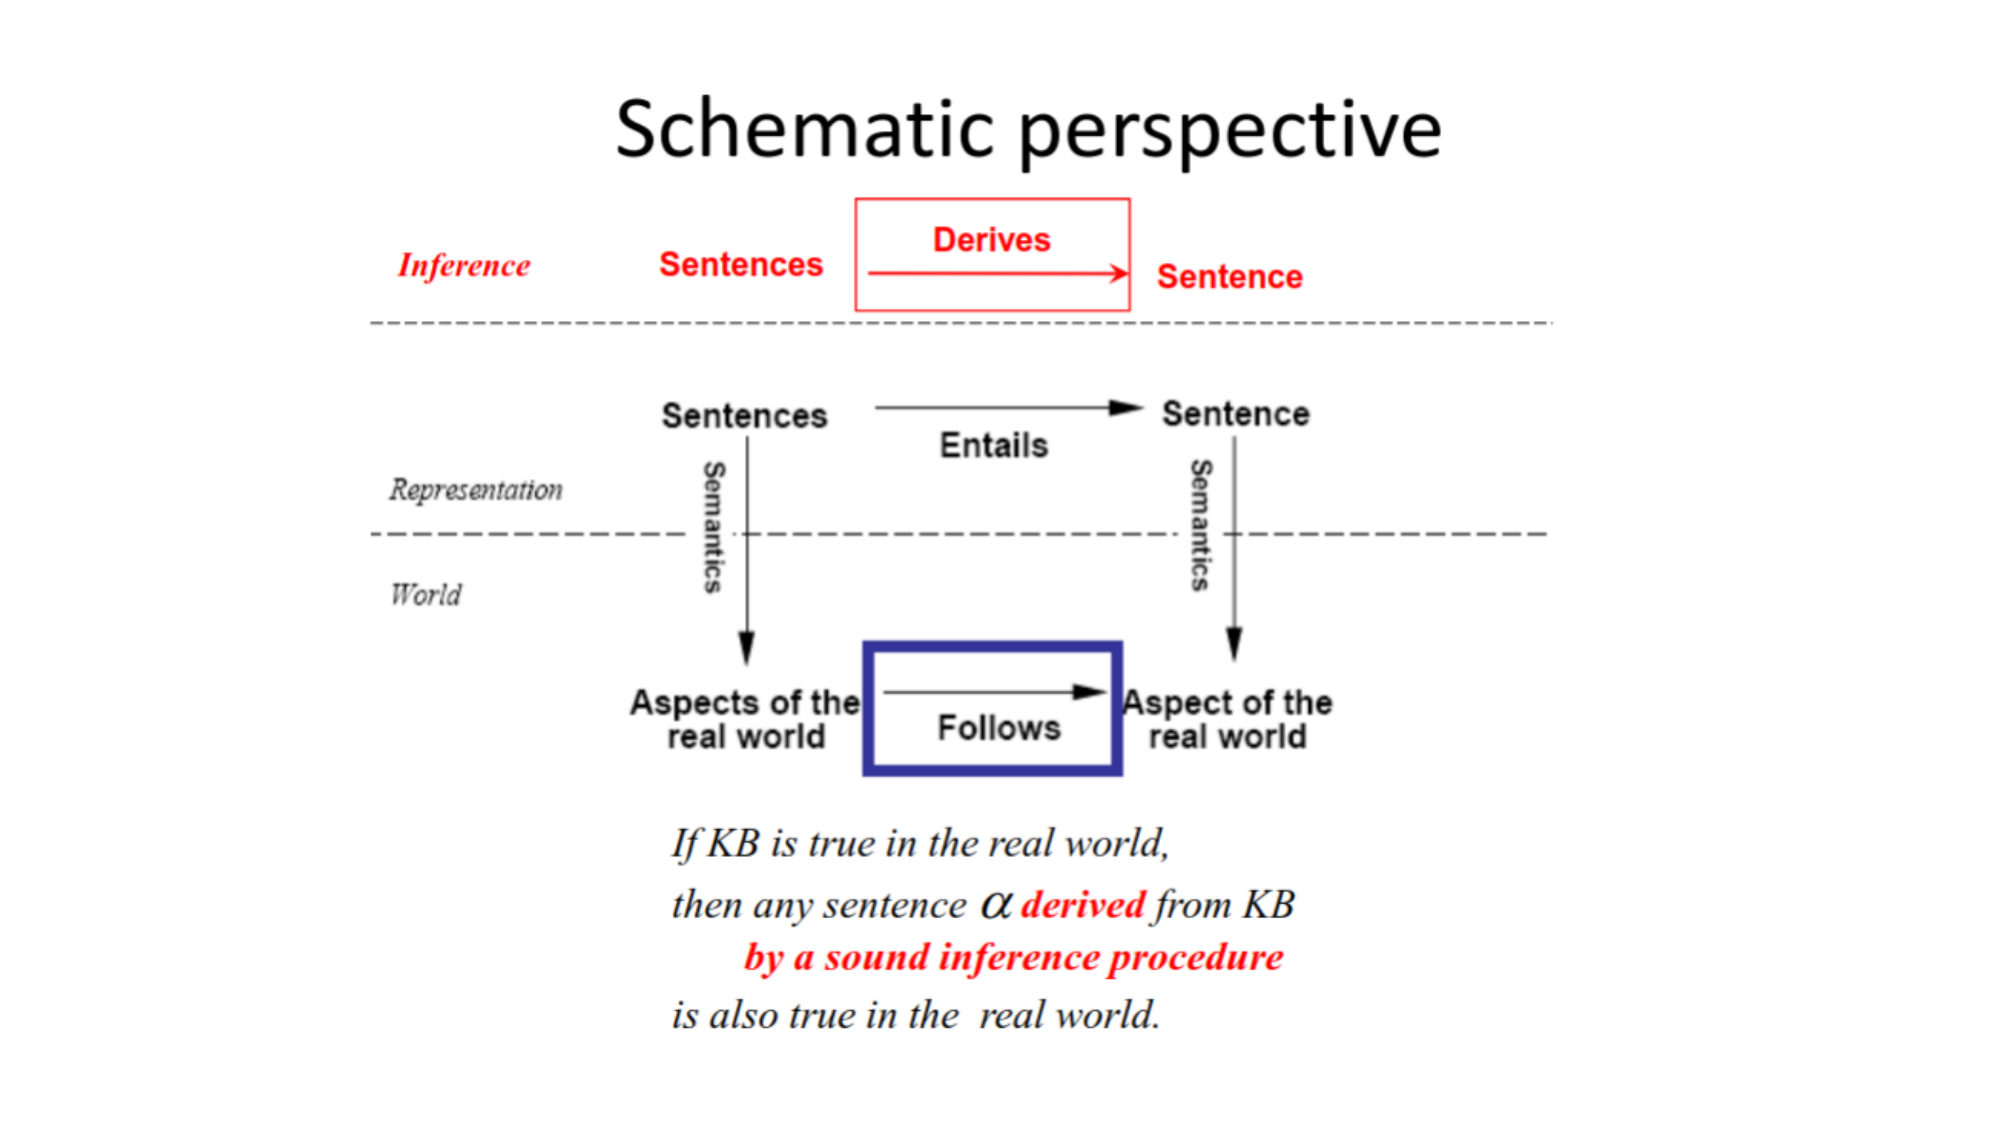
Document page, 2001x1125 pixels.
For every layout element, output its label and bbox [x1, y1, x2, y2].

list [345, 52, 1668, 1079]
